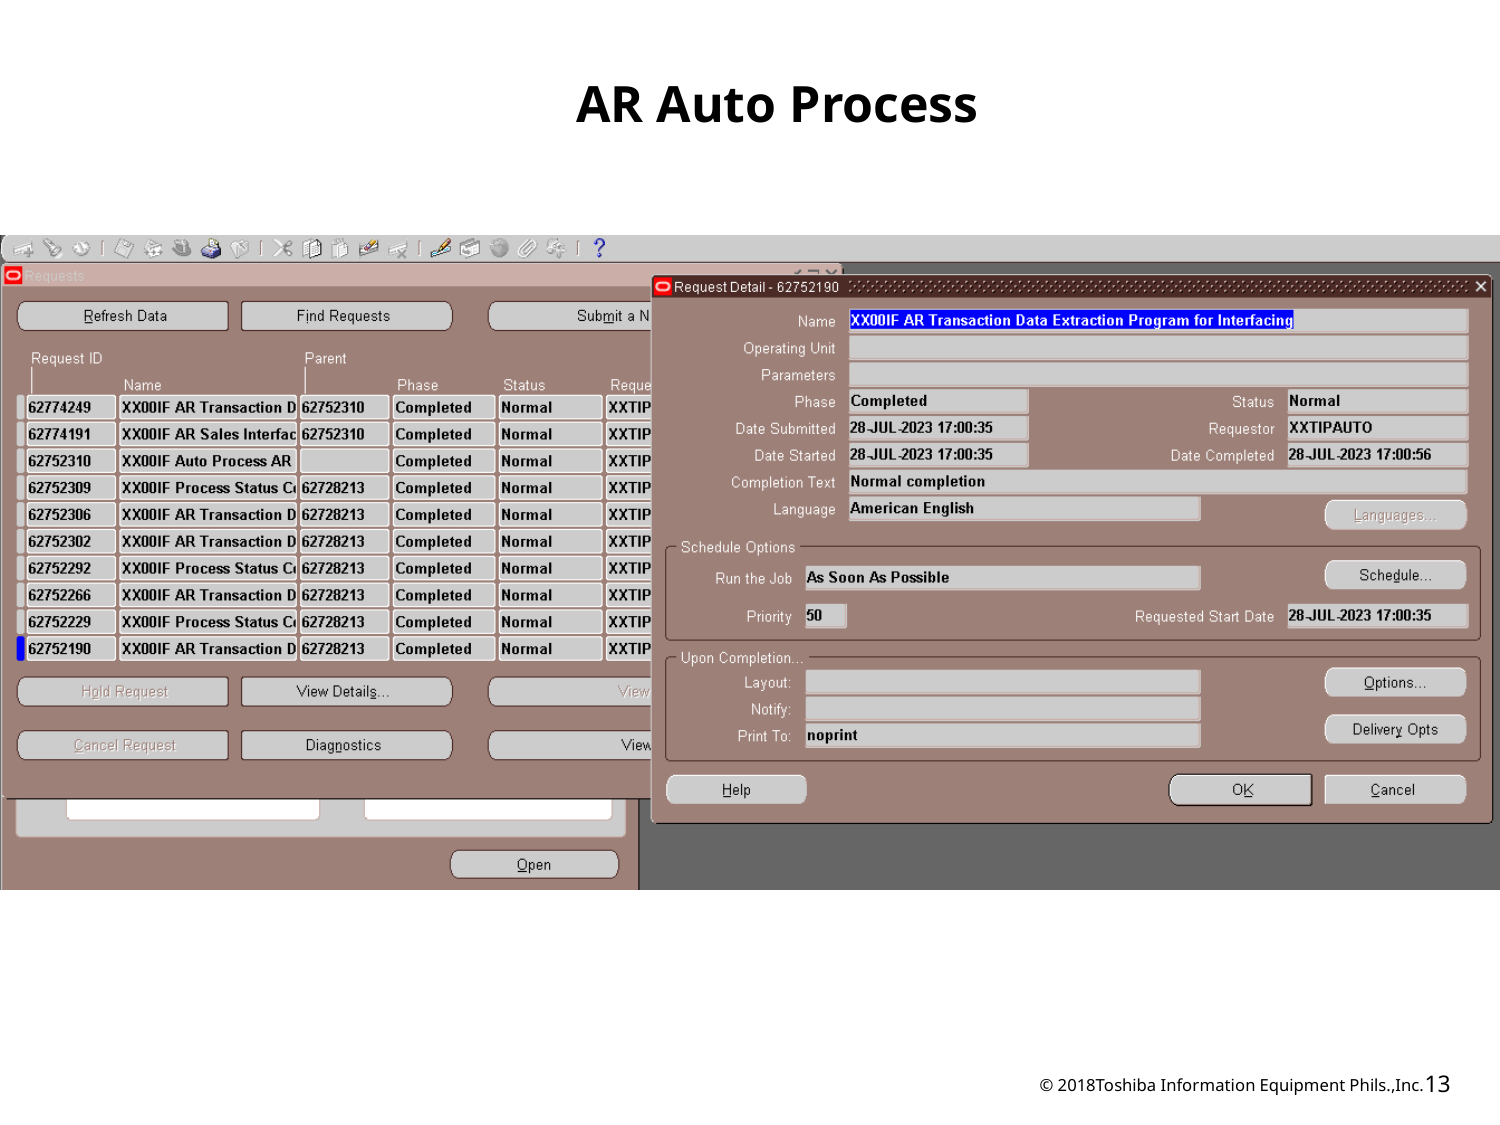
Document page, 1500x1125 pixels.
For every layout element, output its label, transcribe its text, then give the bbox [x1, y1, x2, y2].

list AR Auto Process [499, 34, 1001, 235]
picture [0, 235, 1500, 890]
